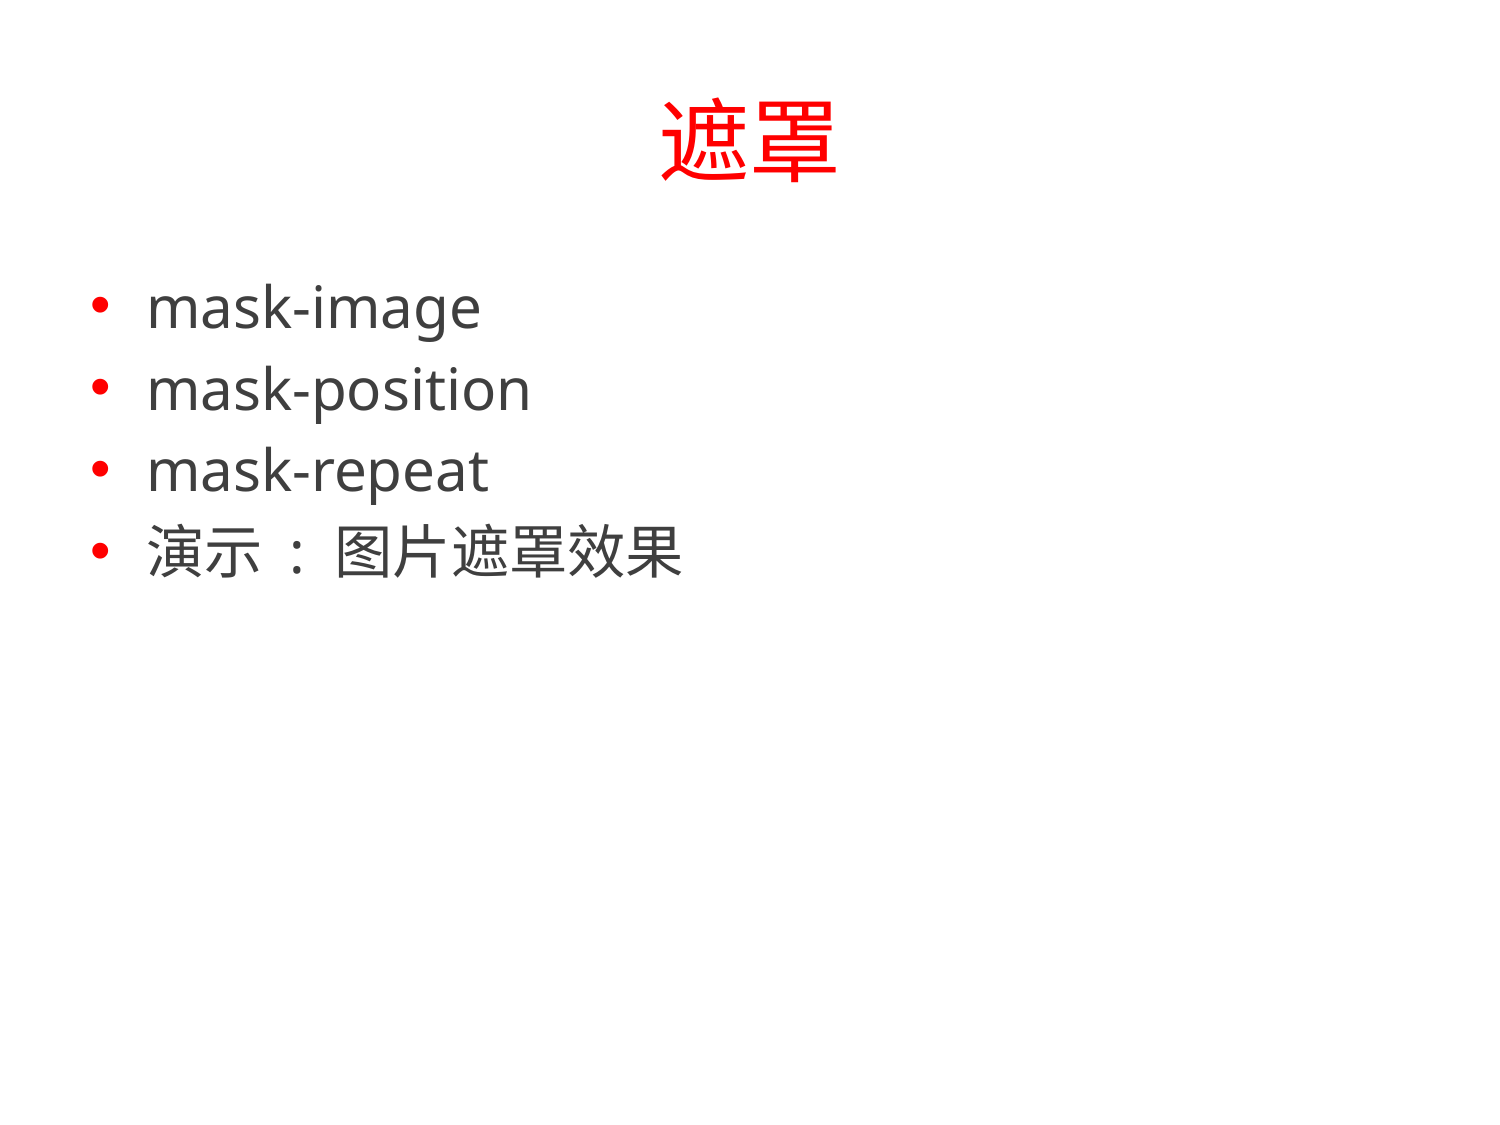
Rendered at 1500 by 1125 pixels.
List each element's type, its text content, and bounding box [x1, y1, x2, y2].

list mask-image mask-position mask-repeat 演示 : 图片遮罩效果 [75, 262, 1425, 1005]
title 遮罩 [75, 45, 1425, 233]
